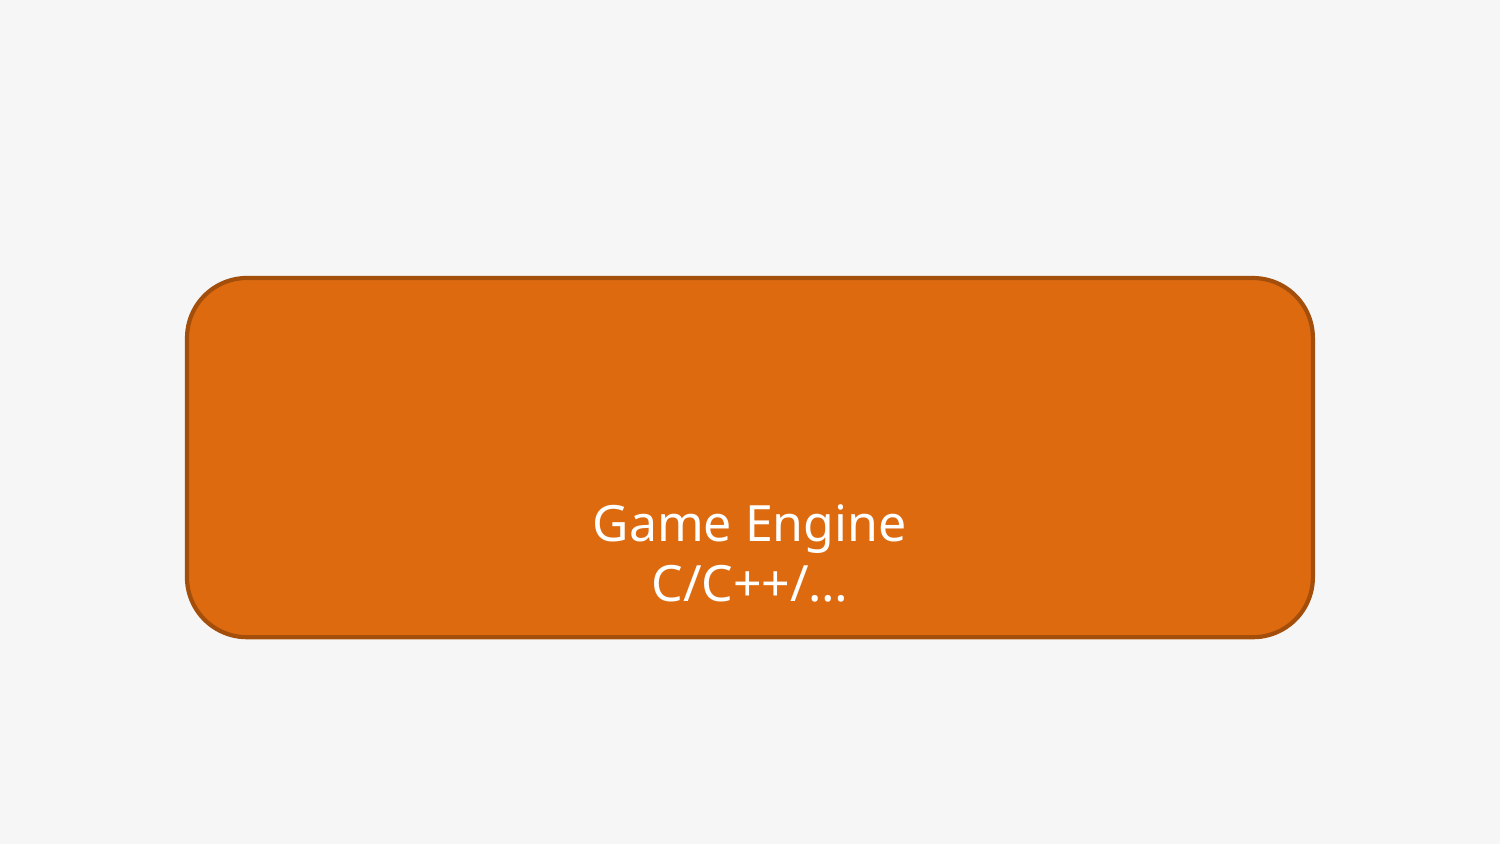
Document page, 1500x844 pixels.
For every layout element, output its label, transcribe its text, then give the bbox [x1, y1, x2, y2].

text_box Game Engine C/C++/… [184, 275, 1316, 640]
